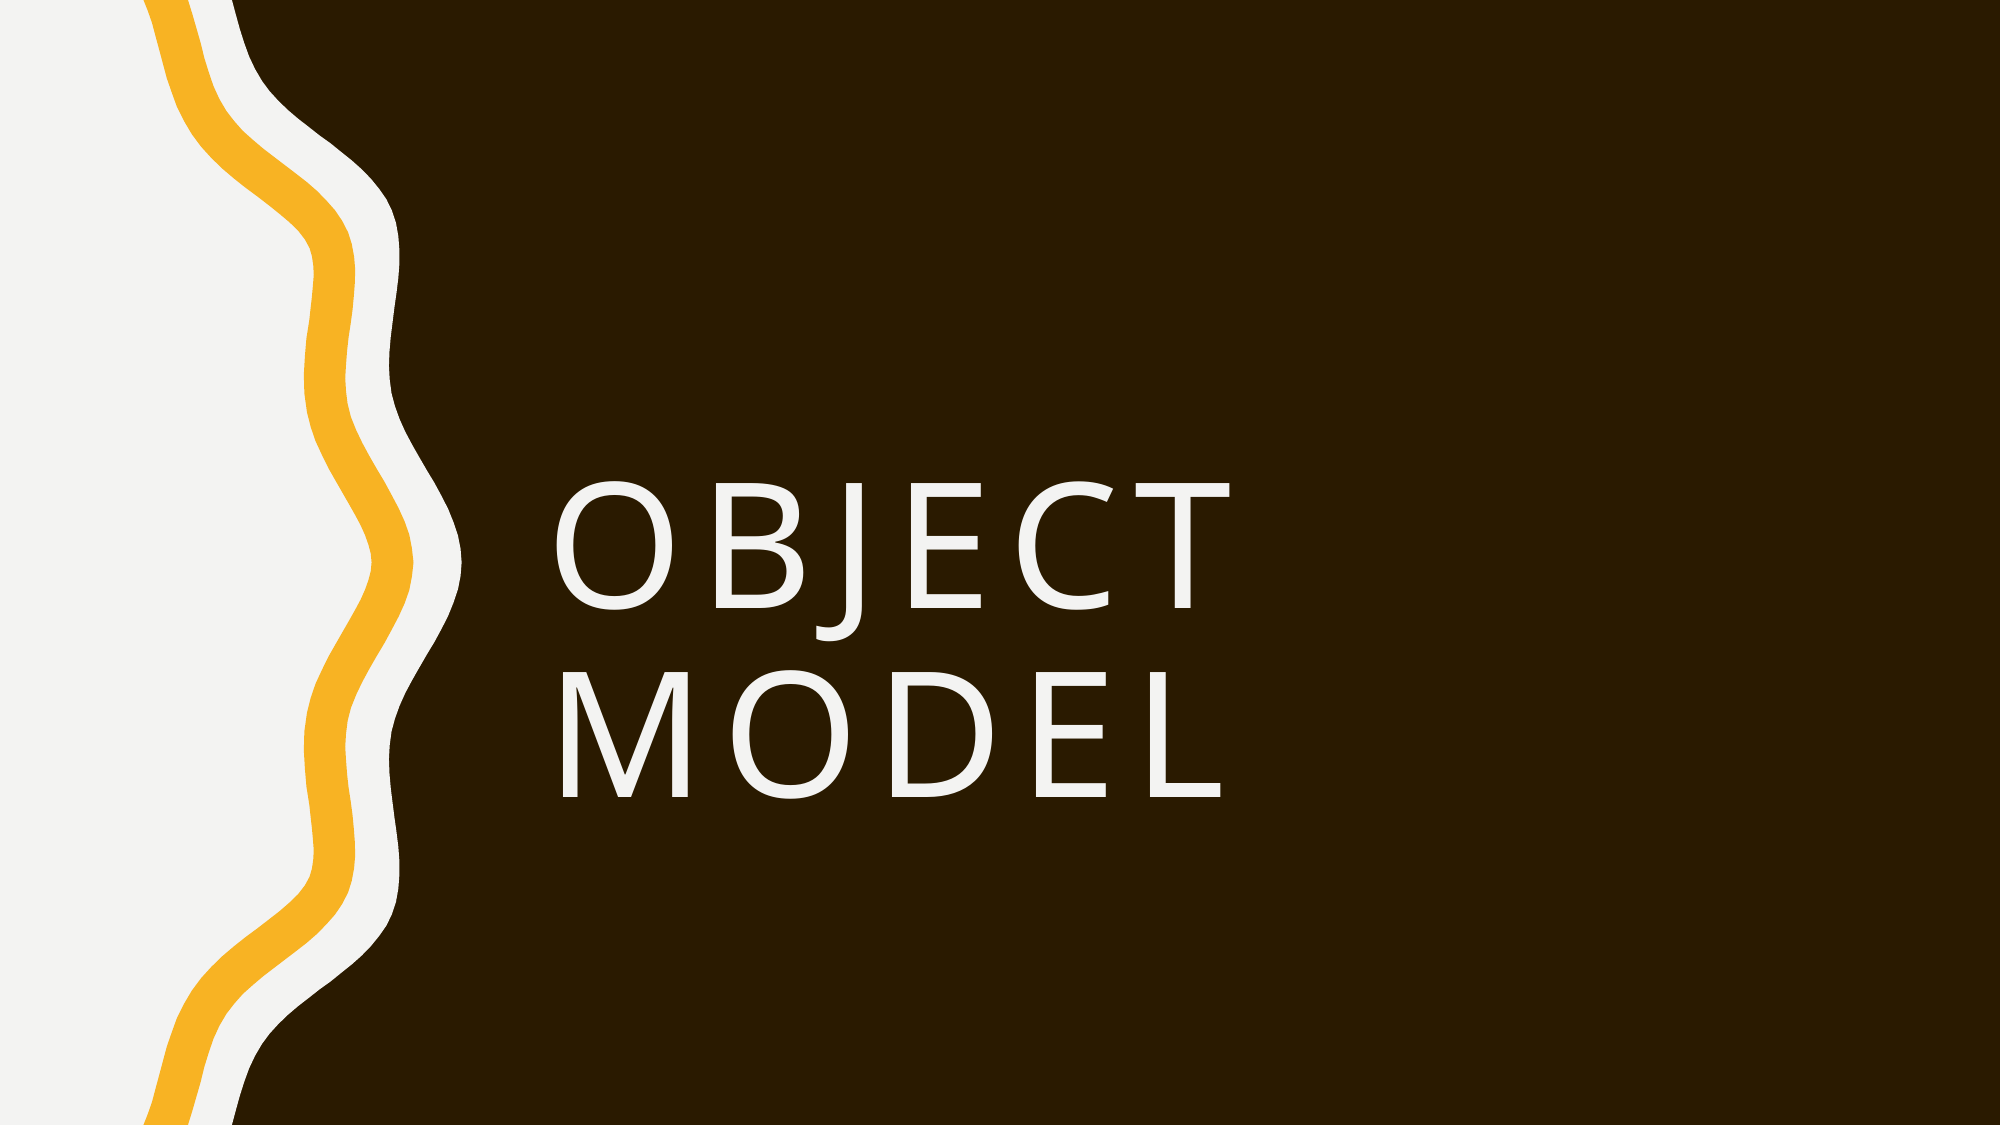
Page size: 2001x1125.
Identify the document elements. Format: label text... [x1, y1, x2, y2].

title Object Model [531, 176, 1875, 843]
